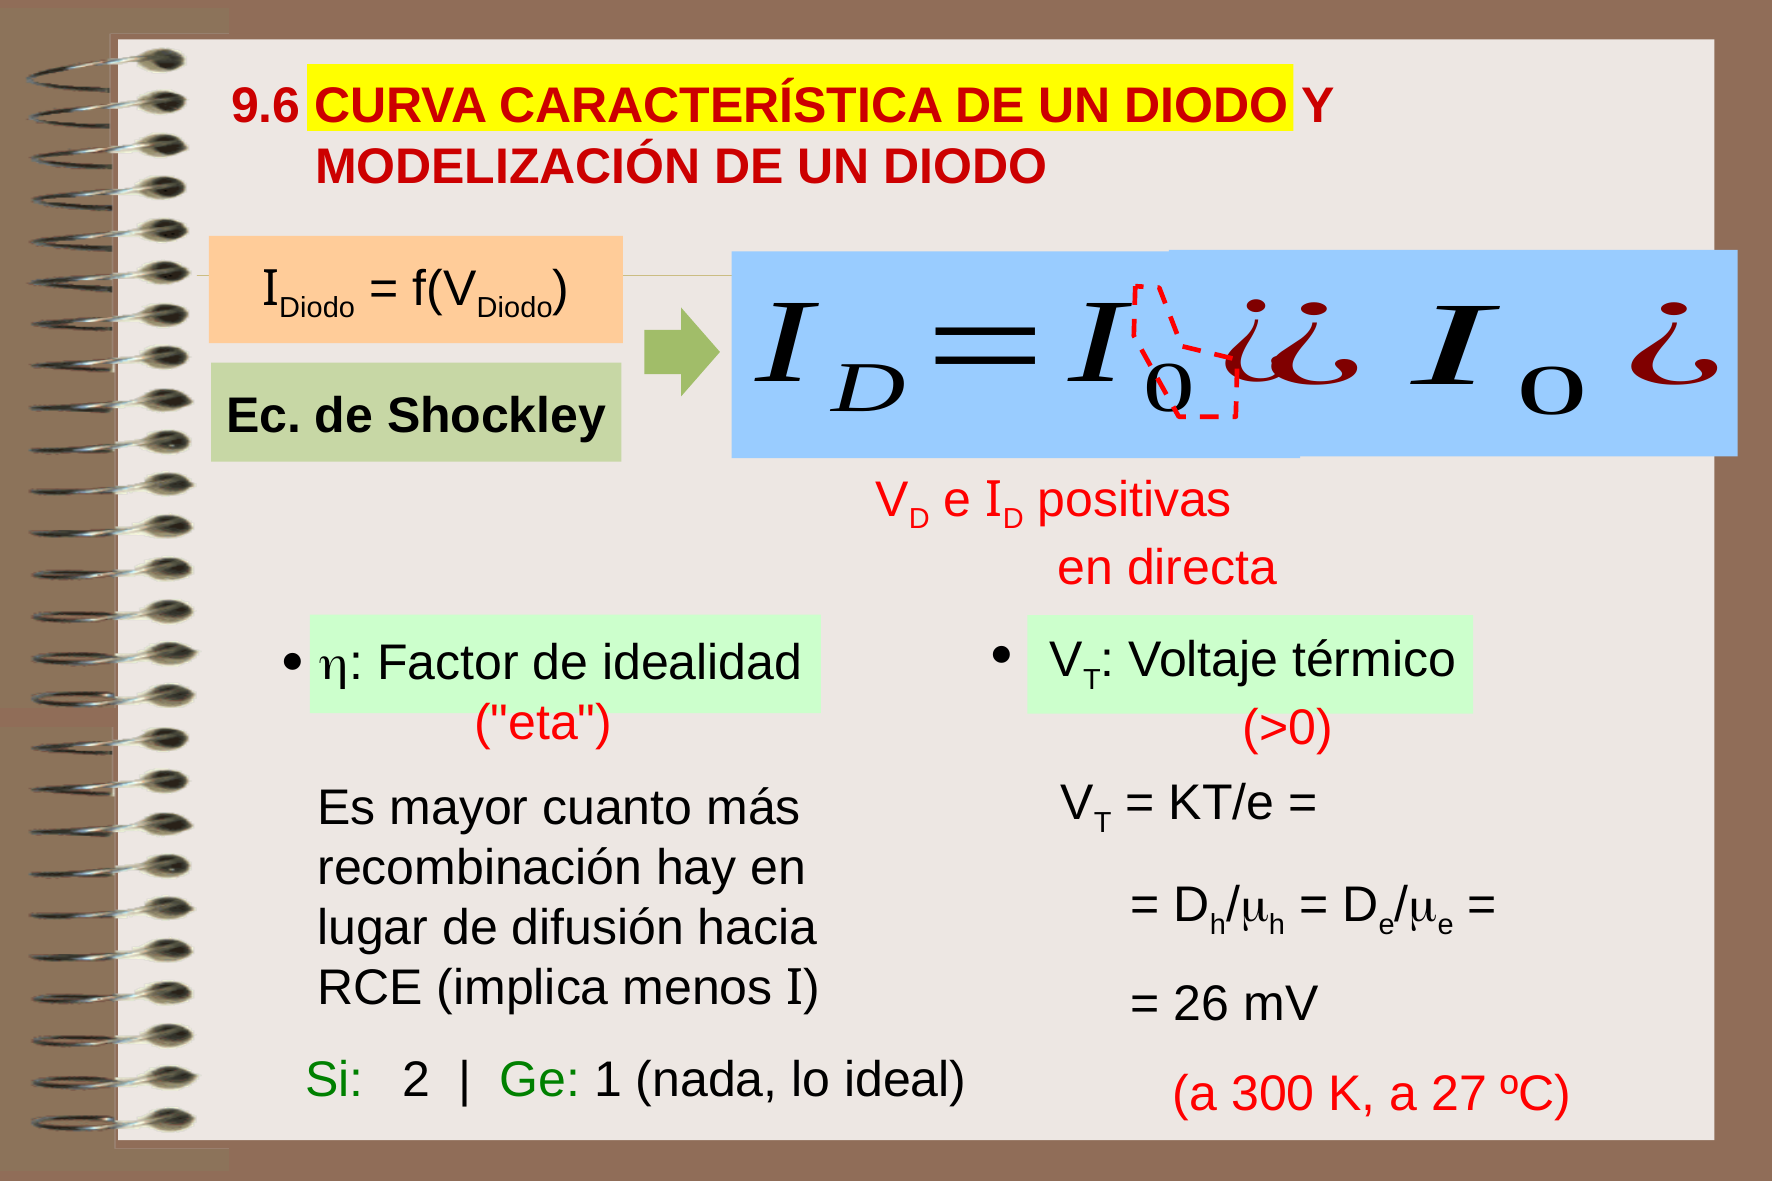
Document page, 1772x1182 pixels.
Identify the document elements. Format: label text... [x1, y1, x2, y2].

text_box VT = KT/e = = Dh/h = De/e = = 26 mV (a 300 K, a 27 ºC) [1046, 728, 1602, 1128]
text_box VD e ID positivas en directa [851, 446, 1316, 614]
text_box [265, 609, 822, 771]
text_box [1297, 249, 1738, 457]
picture [0, 8, 229, 708]
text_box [731, 251, 1301, 459]
text_box Ec. de Shockley [211, 362, 622, 462]
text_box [282, 755, 986, 1128]
text_box IDiodo = f(VDiodo) [208, 235, 623, 344]
text_box [307, 64, 1294, 85]
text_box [976, 606, 1474, 768]
picture [0, 727, 229, 1171]
text_box [644, 307, 720, 397]
text_box 9.6 CURVA CARACTERÍSTICA DE UN DIODO Y MODELIZACIÓN DE UN DIODO [214, 85, 1651, 199]
